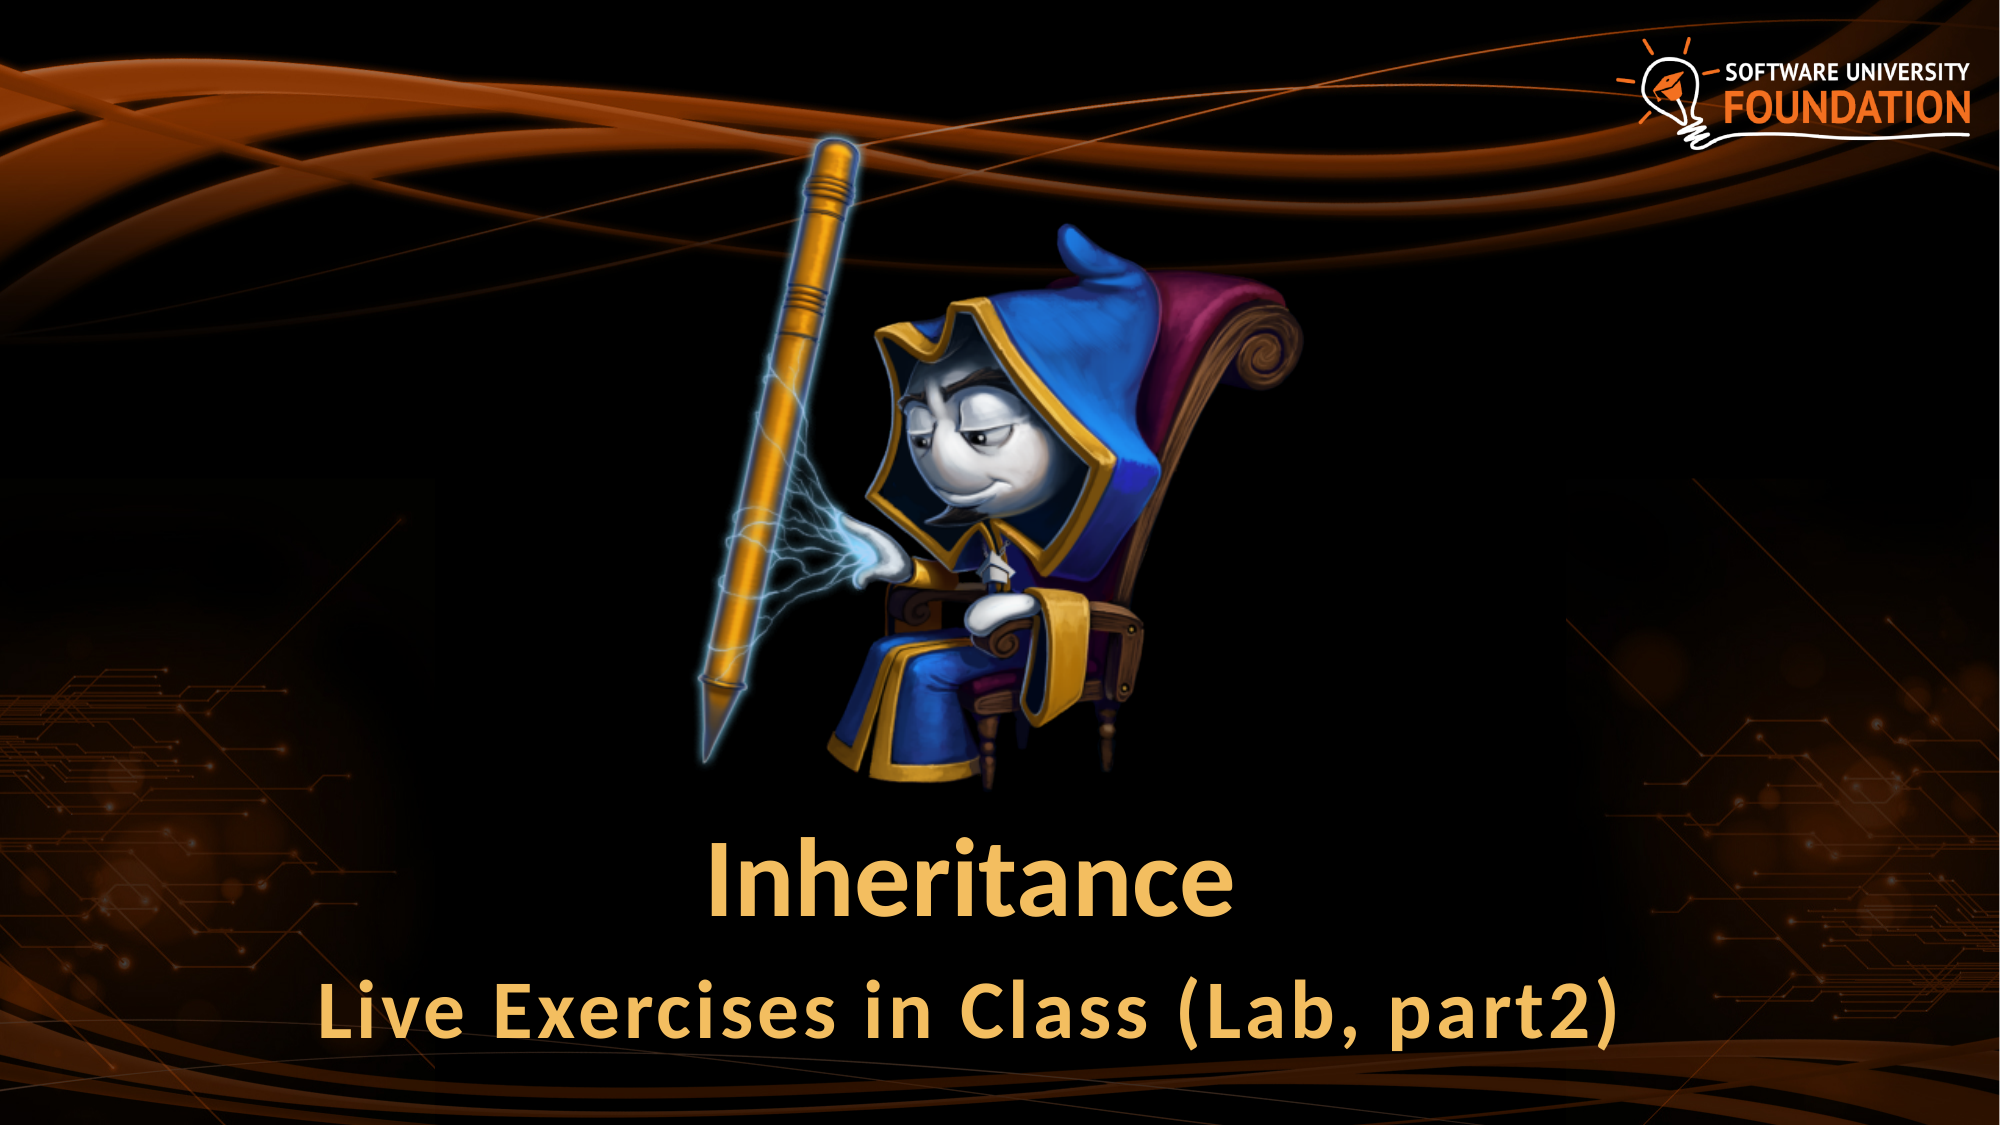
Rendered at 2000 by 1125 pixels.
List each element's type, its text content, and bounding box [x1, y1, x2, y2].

list Live Exercises in Class (Lab, part2) [237, 944, 1704, 1062]
title Inheritance [237, 812, 1704, 944]
picture [0, 0, 2000, 1125]
